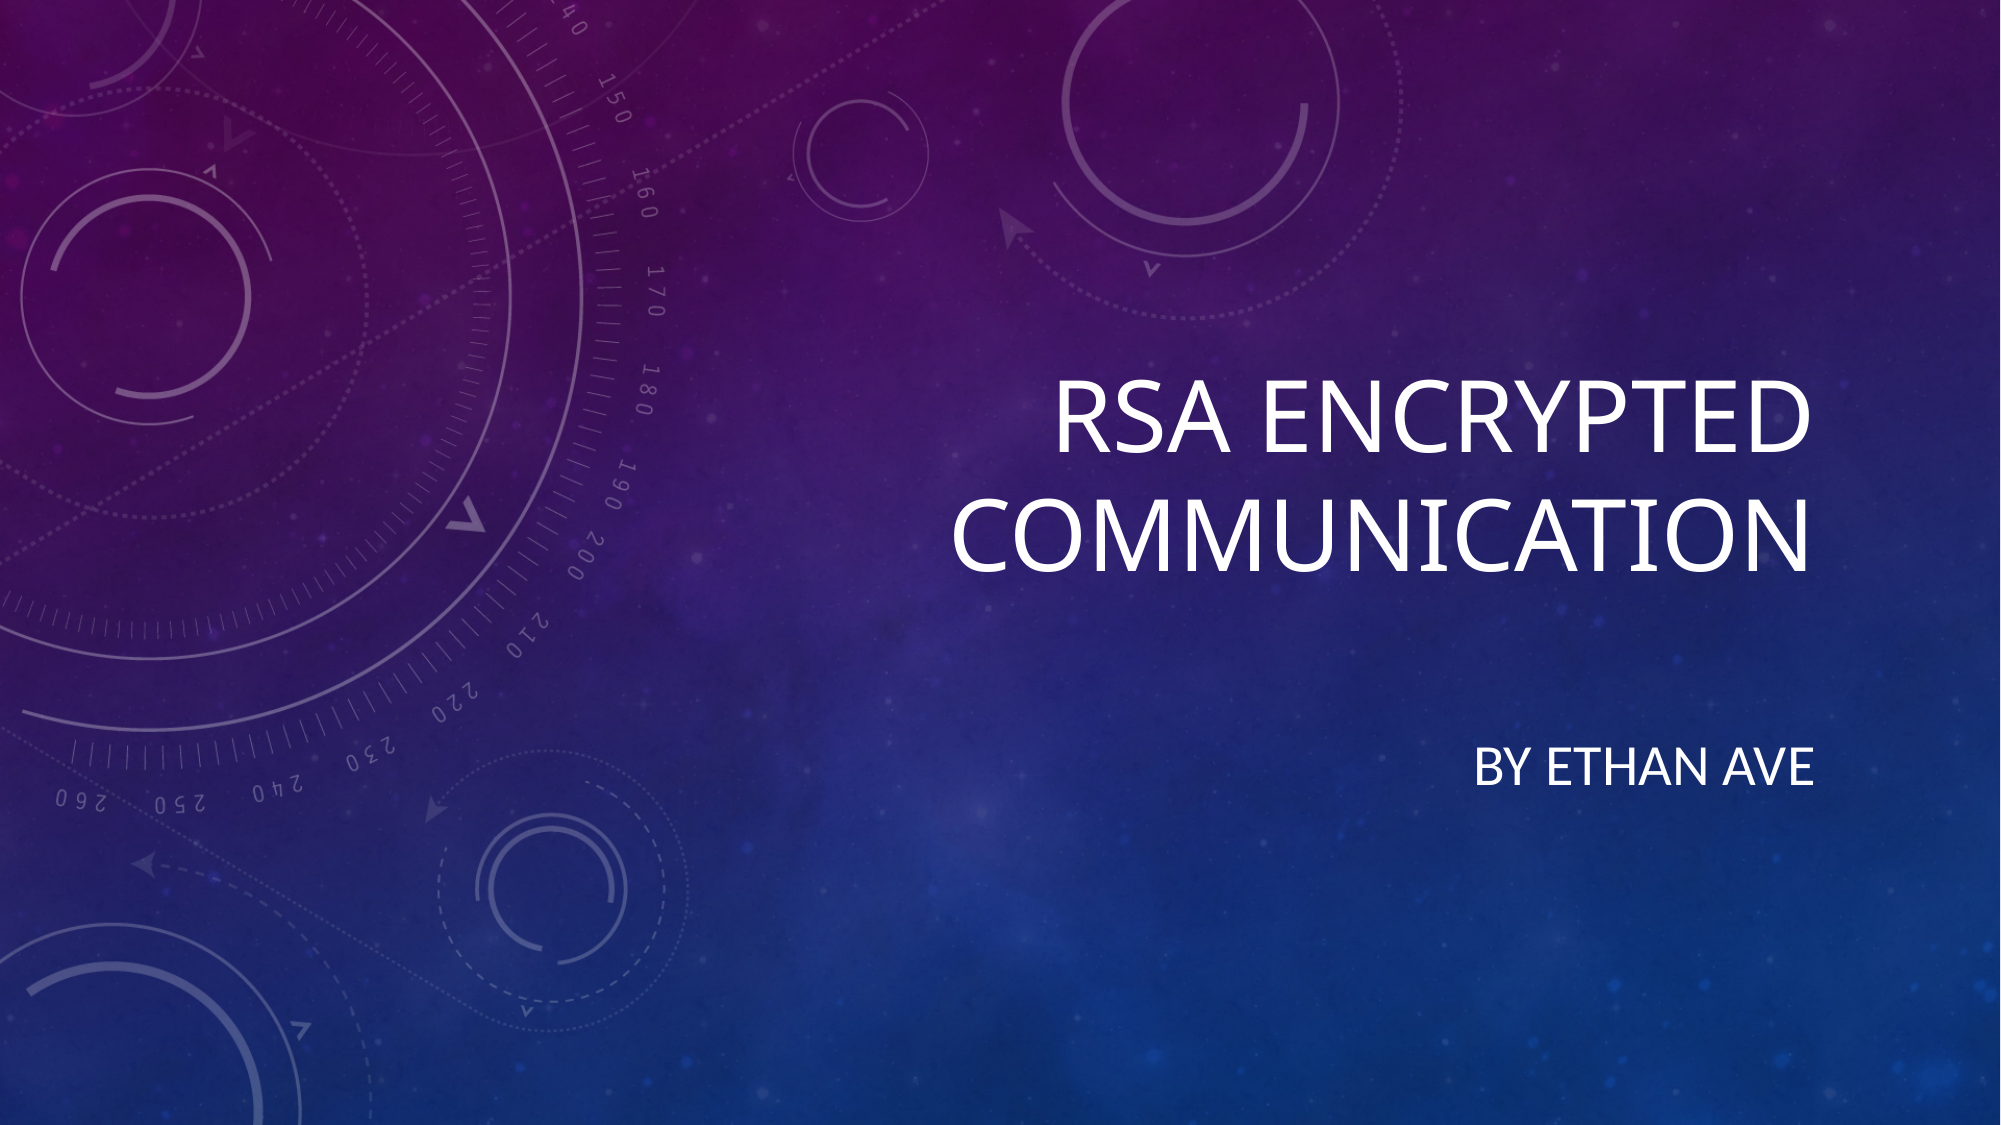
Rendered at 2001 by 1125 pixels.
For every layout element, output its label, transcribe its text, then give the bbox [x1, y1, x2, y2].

picture [0, 0, 2001, 1125]
subtitle By ethan ave [650, 719, 1831, 950]
title RSA Encrypted communication [650, 322, 1831, 719]
